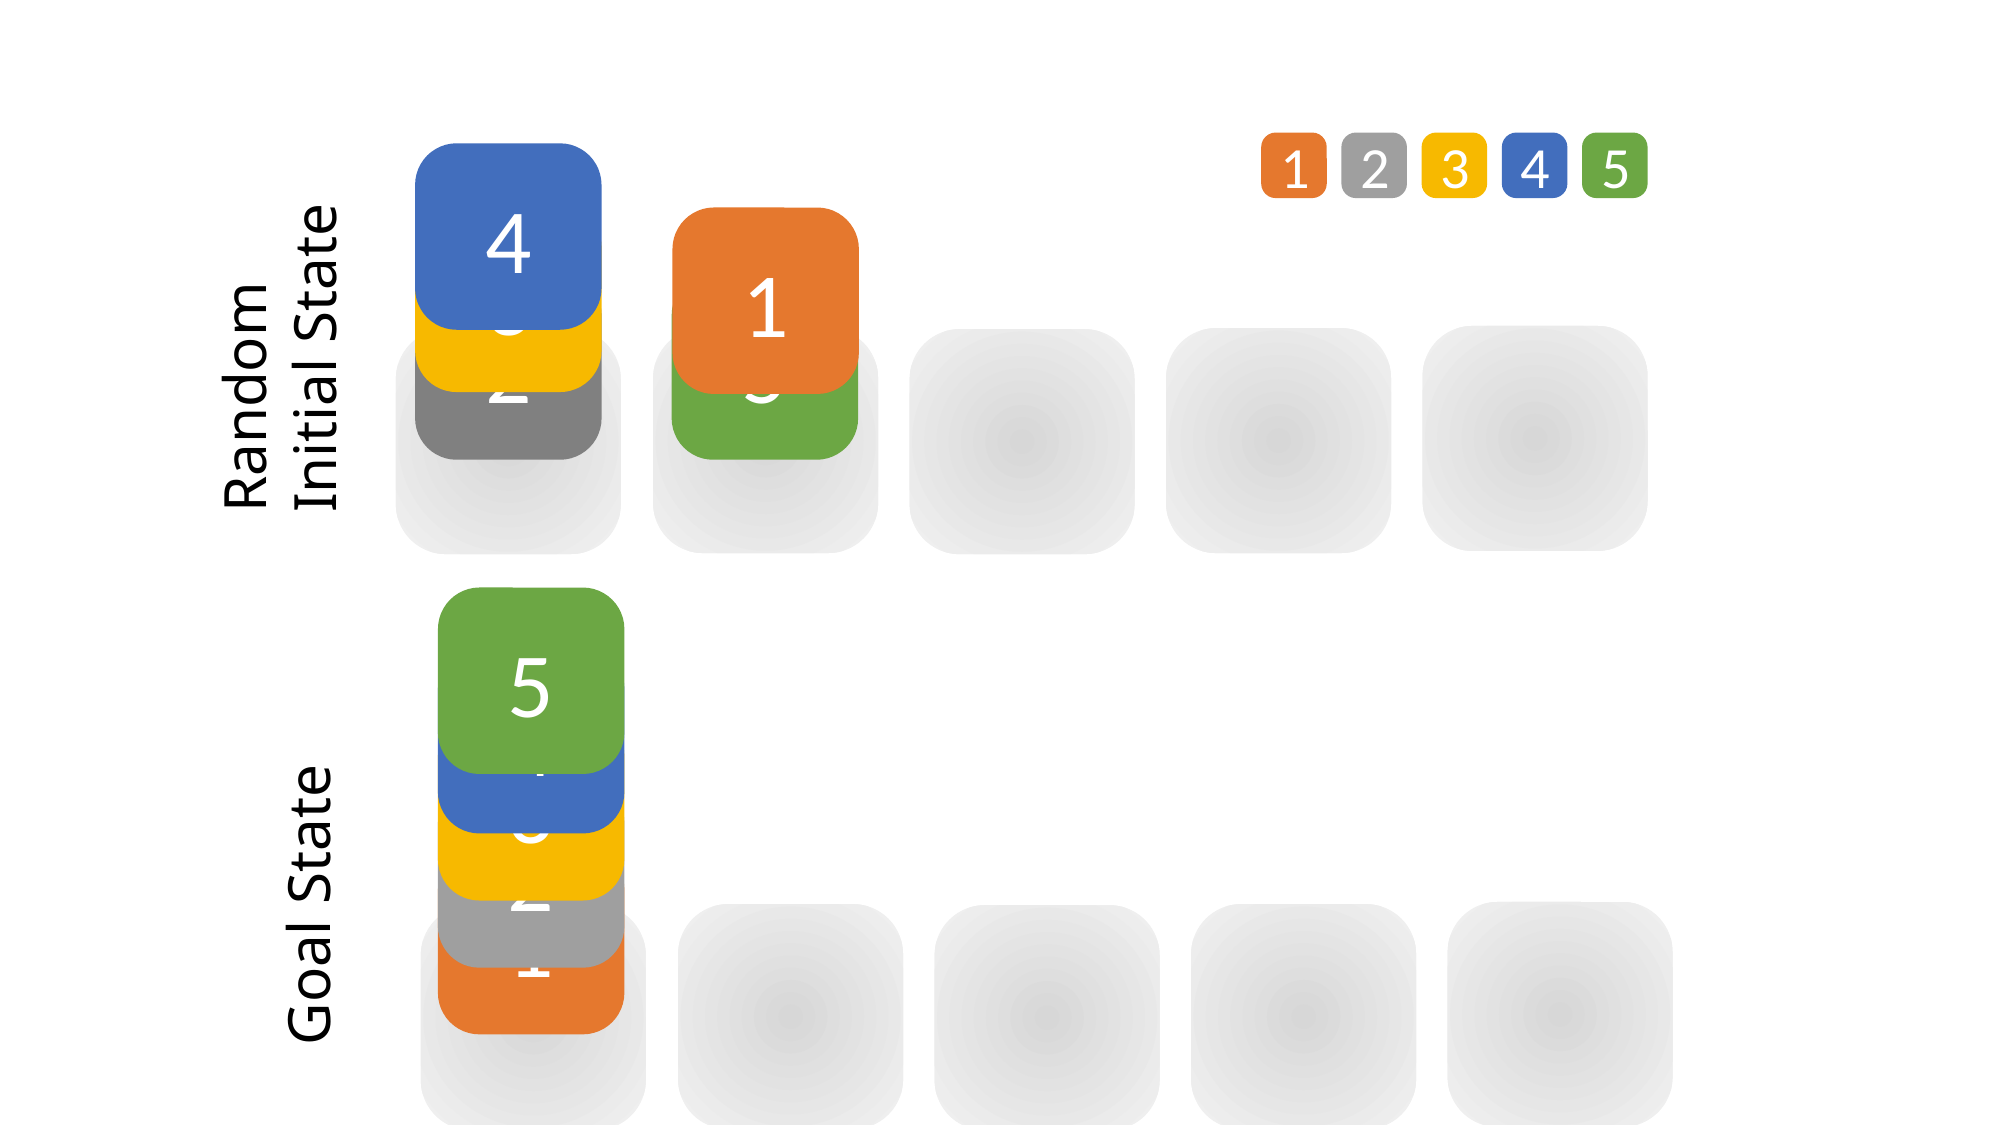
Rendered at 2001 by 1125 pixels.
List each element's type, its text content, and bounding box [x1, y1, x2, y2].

text_box 3 [414, 295, 603, 394]
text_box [437, 587, 625, 1035]
text_box 2 [414, 358, 603, 461]
text_box [1190, 903, 1418, 1125]
text_box [677, 903, 905, 1125]
text_box [1446, 900, 1674, 1125]
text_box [1261, 132, 1648, 199]
text_box [908, 328, 1136, 556]
text_box [933, 904, 1161, 1125]
text_box 1 [671, 206, 860, 395]
text_box Random Initial State [200, 188, 355, 528]
text_box [1165, 327, 1393, 555]
text_box [419, 913, 647, 1125]
text_box 4 [414, 142, 603, 331]
text_box [1421, 324, 1649, 552]
text_box Goal State [265, 750, 350, 1061]
text_box [652, 338, 880, 555]
text_box [394, 339, 622, 556]
text_box 5 [670, 309, 860, 461]
